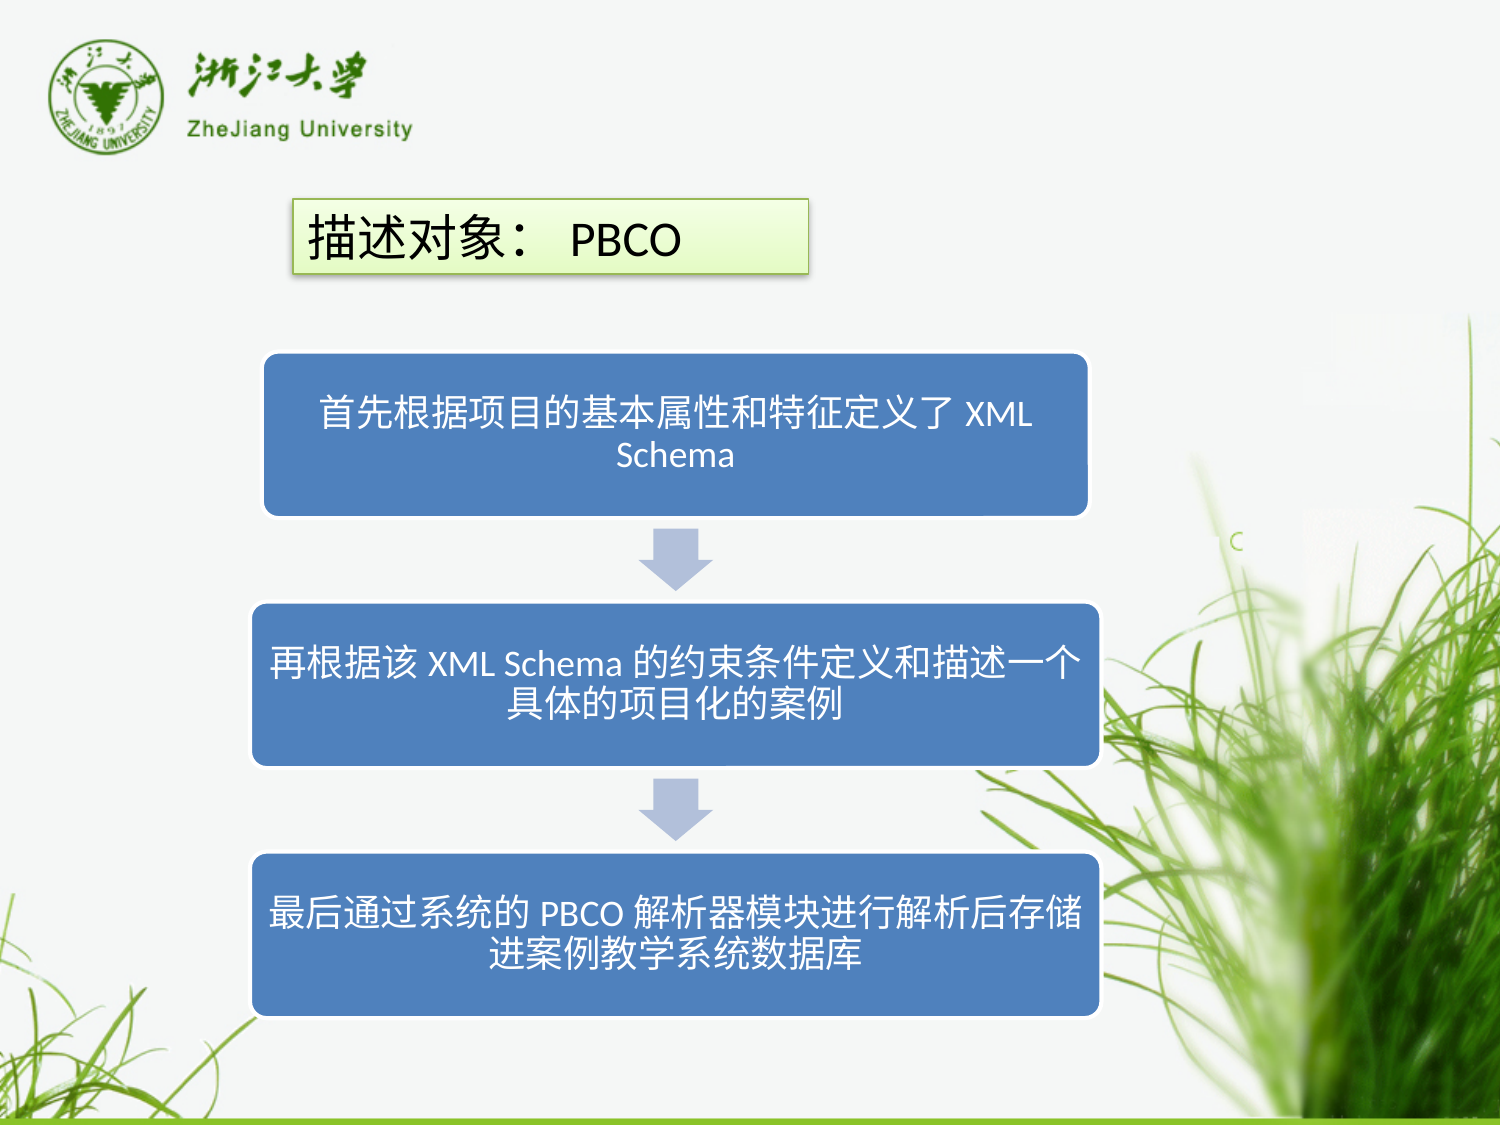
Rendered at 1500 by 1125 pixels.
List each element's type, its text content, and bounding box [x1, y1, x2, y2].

text_box 描述对象：PBCO [292, 198, 809, 275]
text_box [175, 351, 1176, 1019]
picture [0, 0, 1500, 1125]
